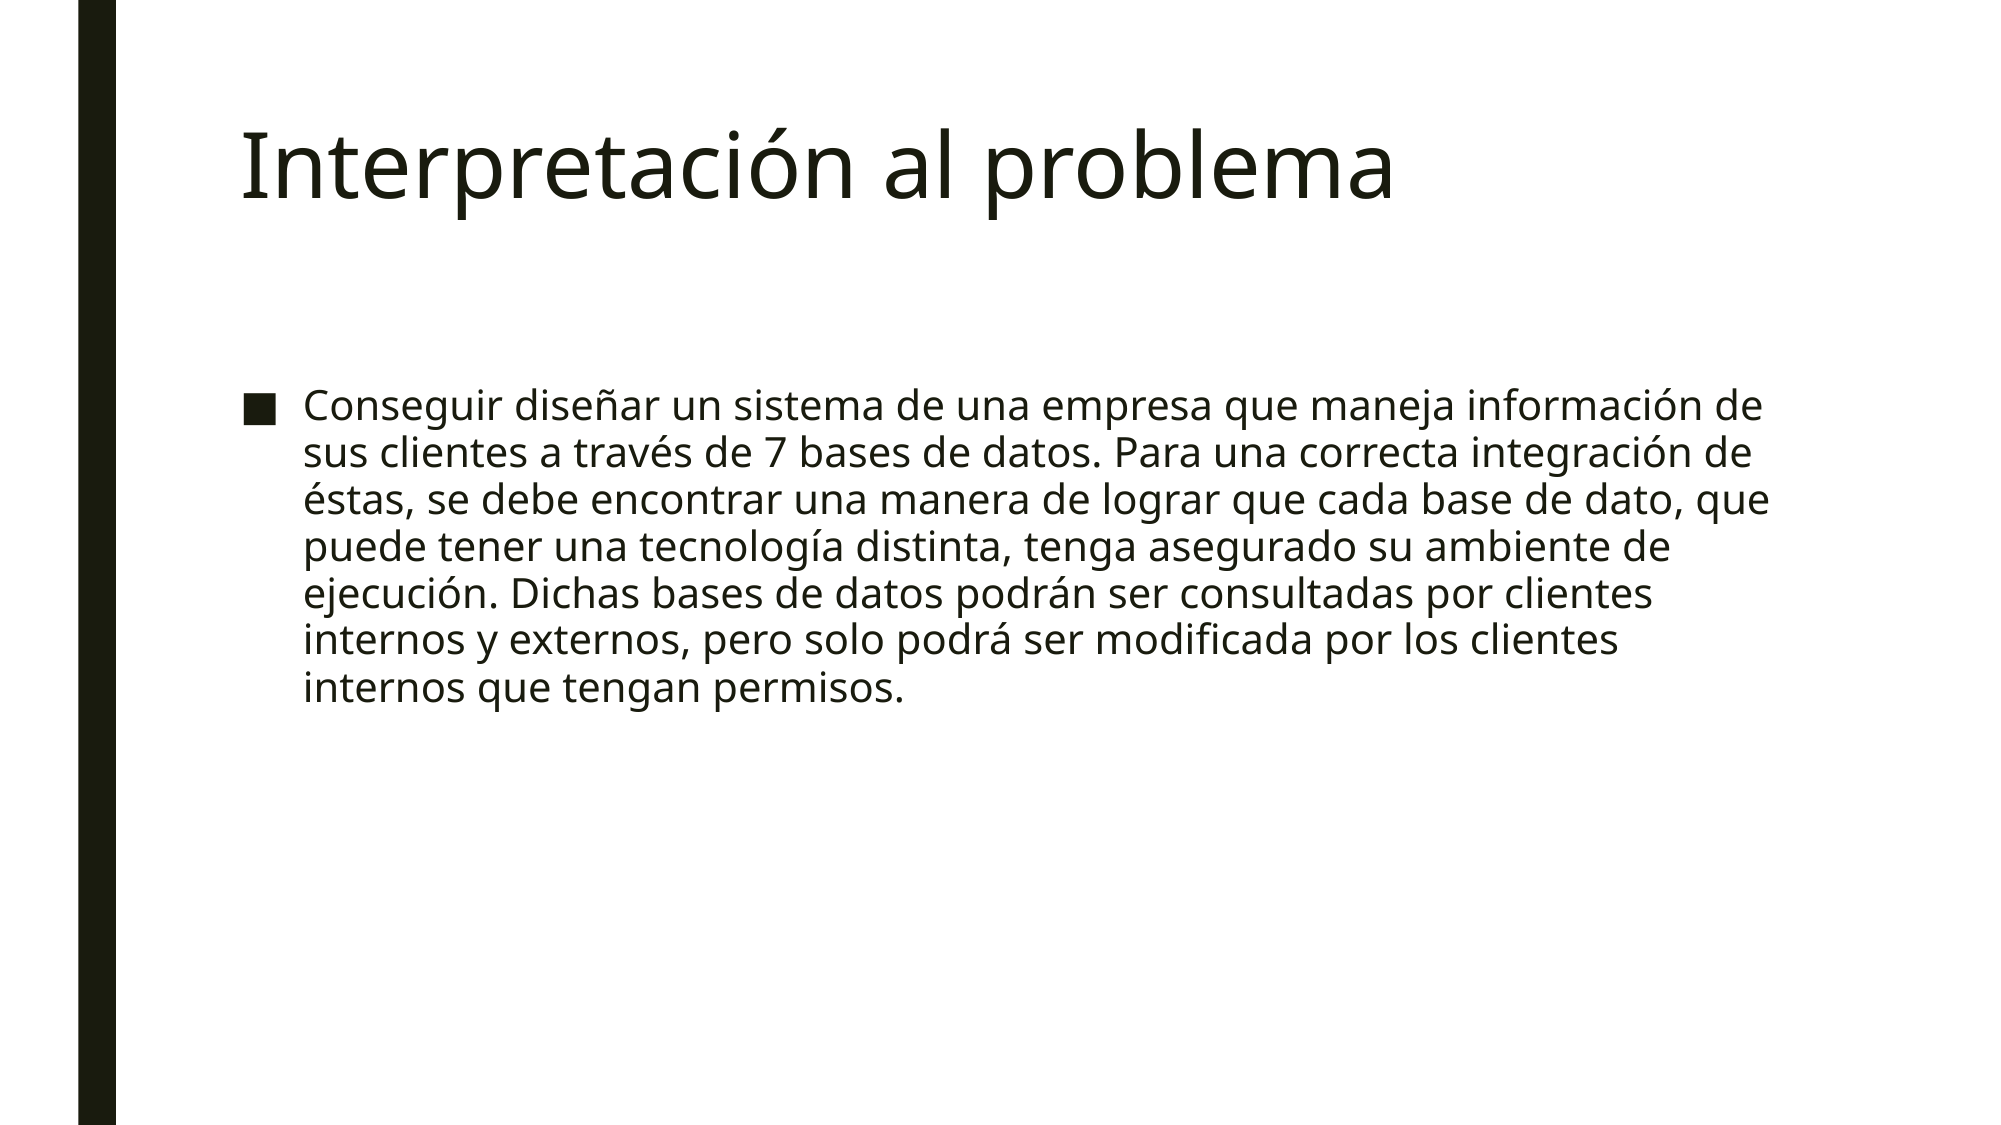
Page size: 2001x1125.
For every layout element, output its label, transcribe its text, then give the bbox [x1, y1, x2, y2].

list Conseguir diseñar un sistema de una empresa que maneja información de sus clientes a través de 7 bases de datos. Para una correcta integración de éstas, se debe encontrar una manera de lograr que cada base de dato, que puede tener una tecnología distinta, tenga asegurado su ambiente de ejecución. Dichas bases de datos podrán ser consultadas por clientes internos y externos, pero solo podrá ser modificada por los clientes internos que tengan permisos. [225, 375, 1800, 963]
title Interpretación al problema [225, 112, 1800, 357]
